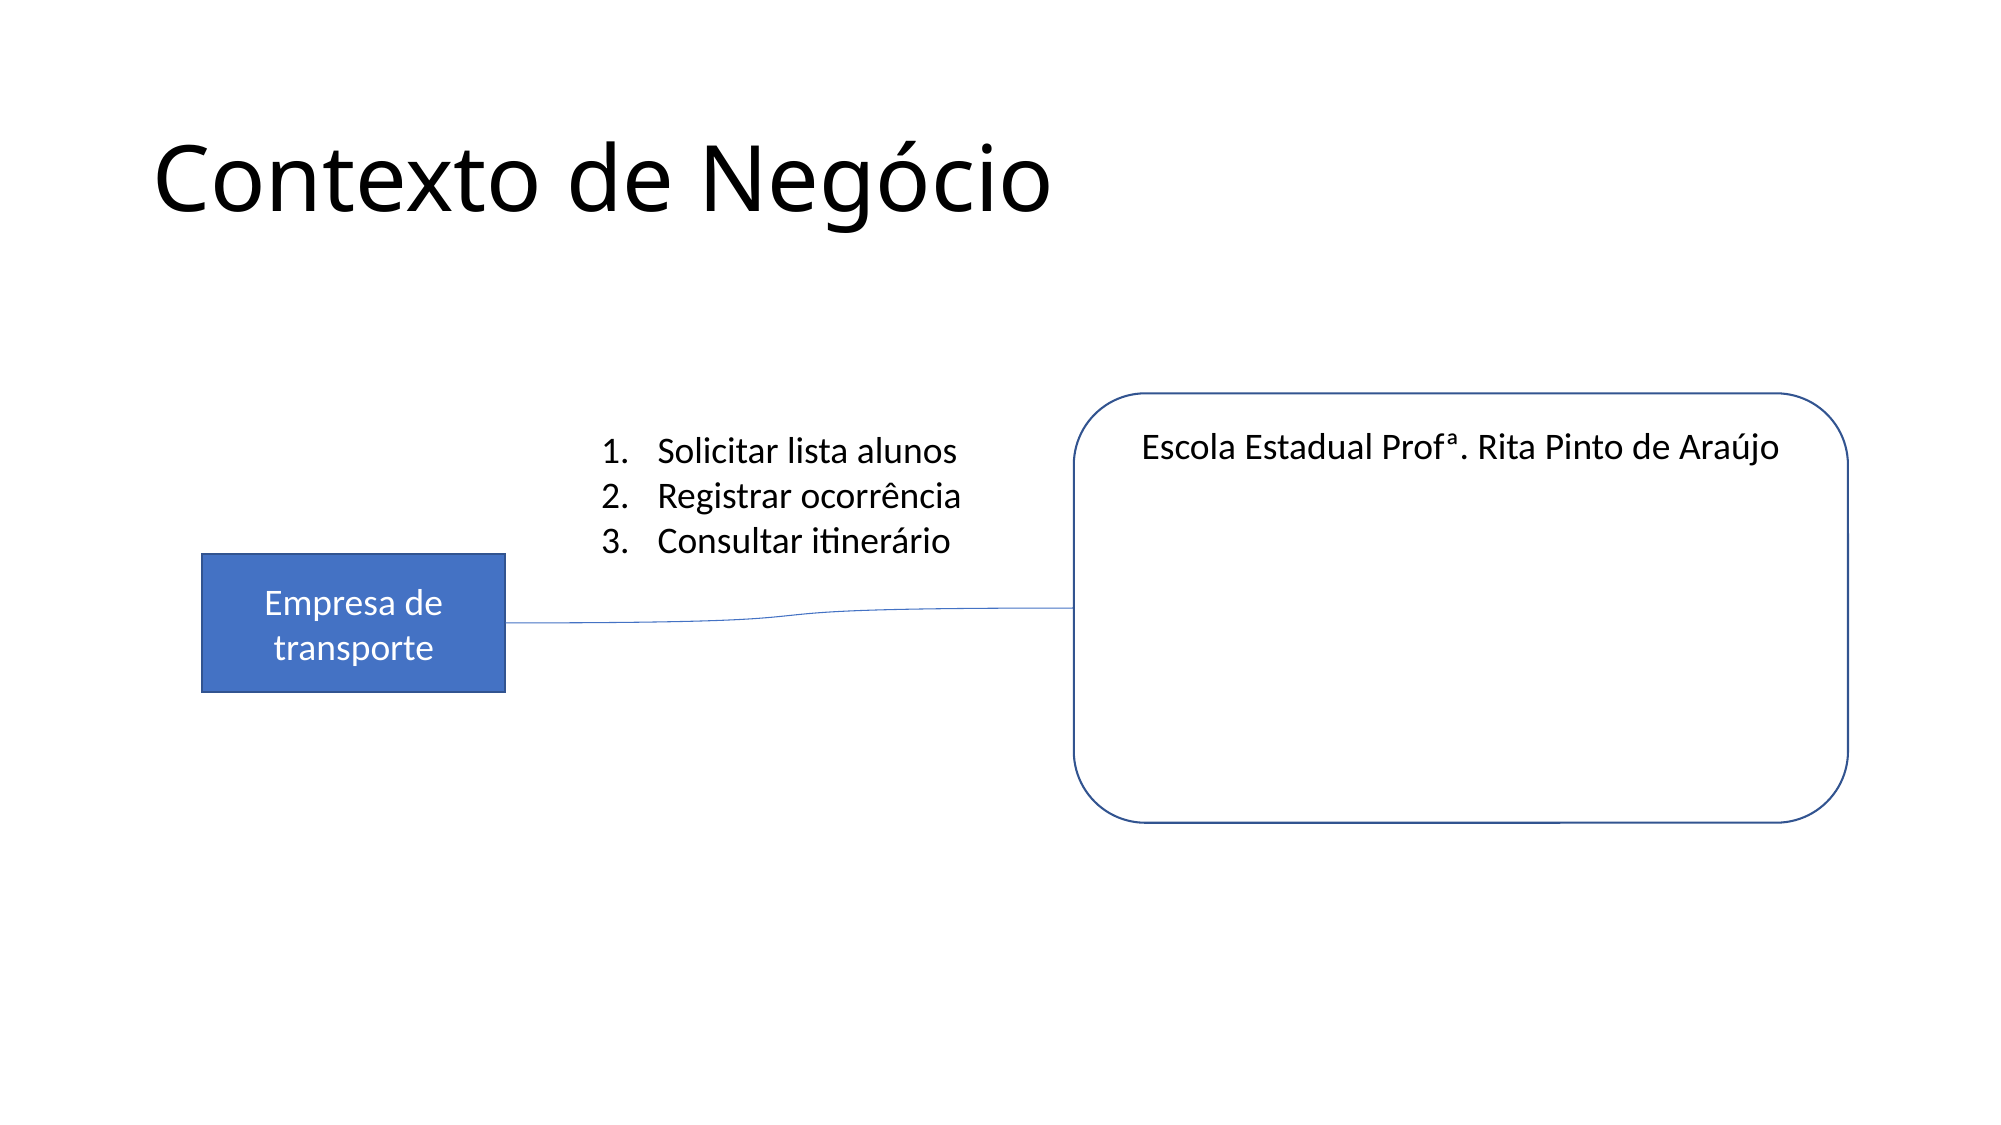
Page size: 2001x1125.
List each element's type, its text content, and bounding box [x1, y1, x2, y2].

title Contexto de Negócio [137, 72, 1863, 291]
text_box Escola Estadual Profª. Rita Pinto de Araújo [1072, 392, 1850, 824]
text_box Empresa de transporte [201, 553, 506, 693]
text_box Solicitar lista alunos Registrar ocorrência Consultar itinerário [586, 418, 977, 607]
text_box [505, 607, 1074, 623]
